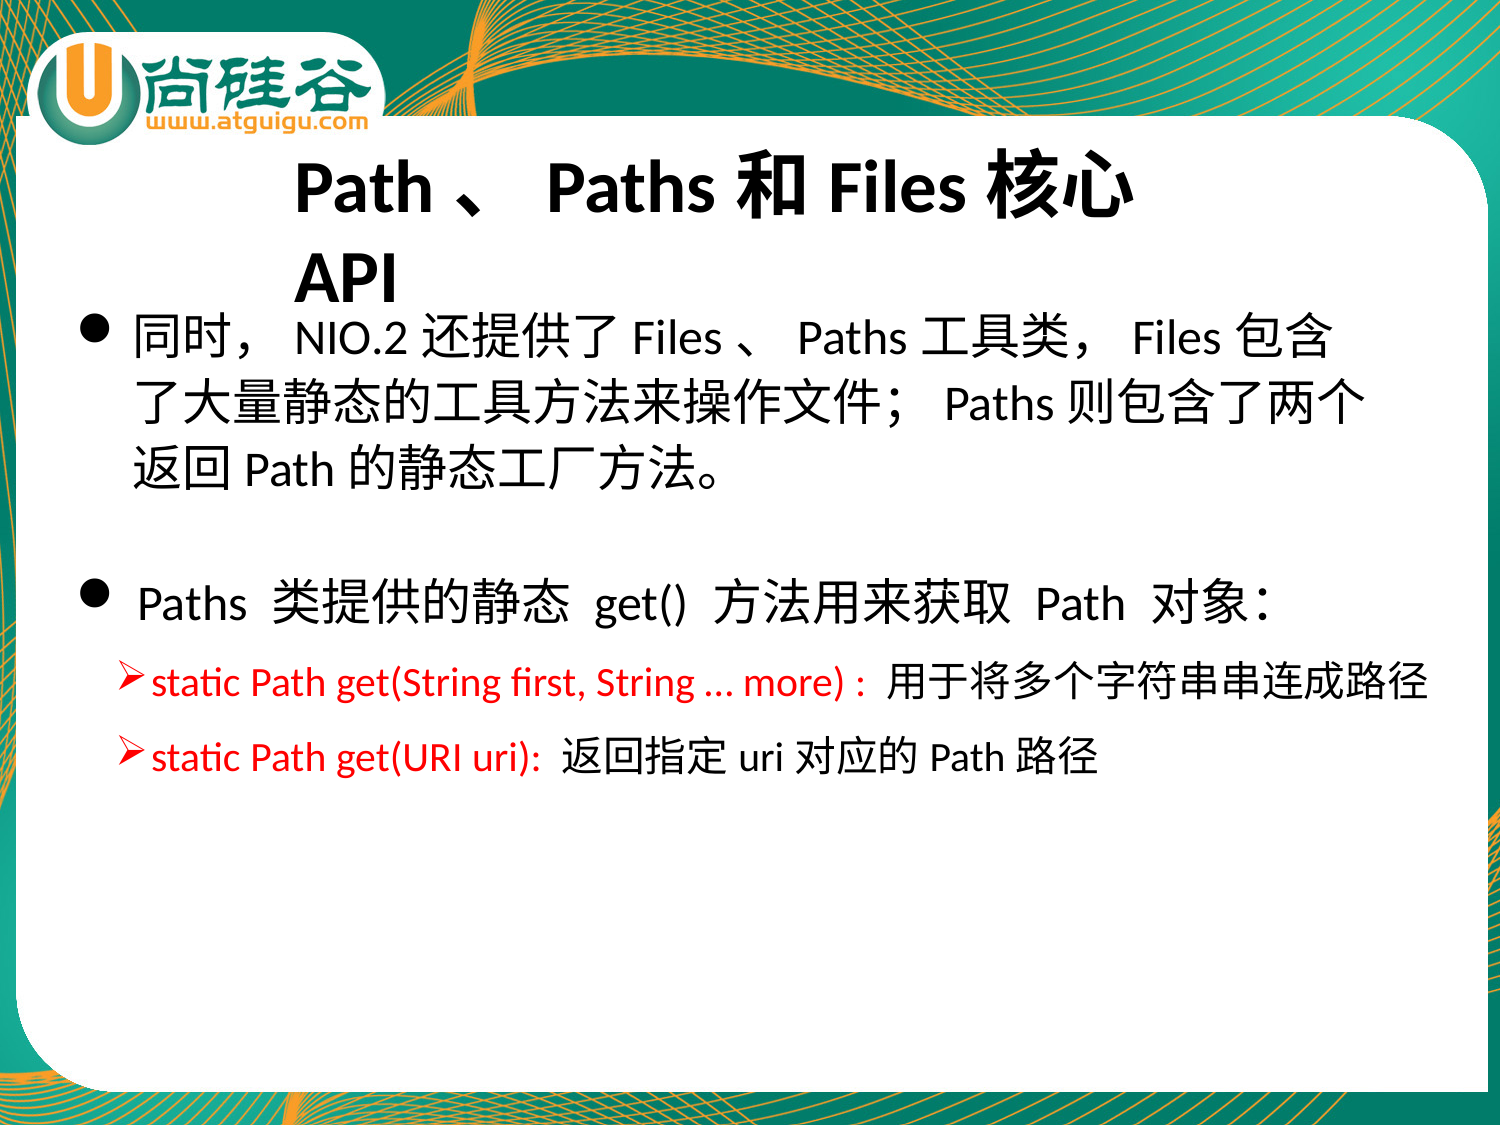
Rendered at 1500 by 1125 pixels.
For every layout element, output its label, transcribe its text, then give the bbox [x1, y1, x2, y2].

text_box Path、Paths和Files核心API [279, 130, 1261, 290]
text_box Paths 类提供的静态 get() 方法用来获取 Path 对象： static Path get(String first, String … more) : 用于将多个字符串串连成路径 static Path get(URI uri): 返回指定uri对应的Path路径 [61, 550, 1479, 788]
text_box 同时，NIO.2还提供了Files、Paths工具类，Files包含了大量静态的工具方法来操作文件；Paths则包含了两个返回Path的静态工厂方法。 [61, 290, 1388, 504]
picture [0, 0, 1500, 1125]
